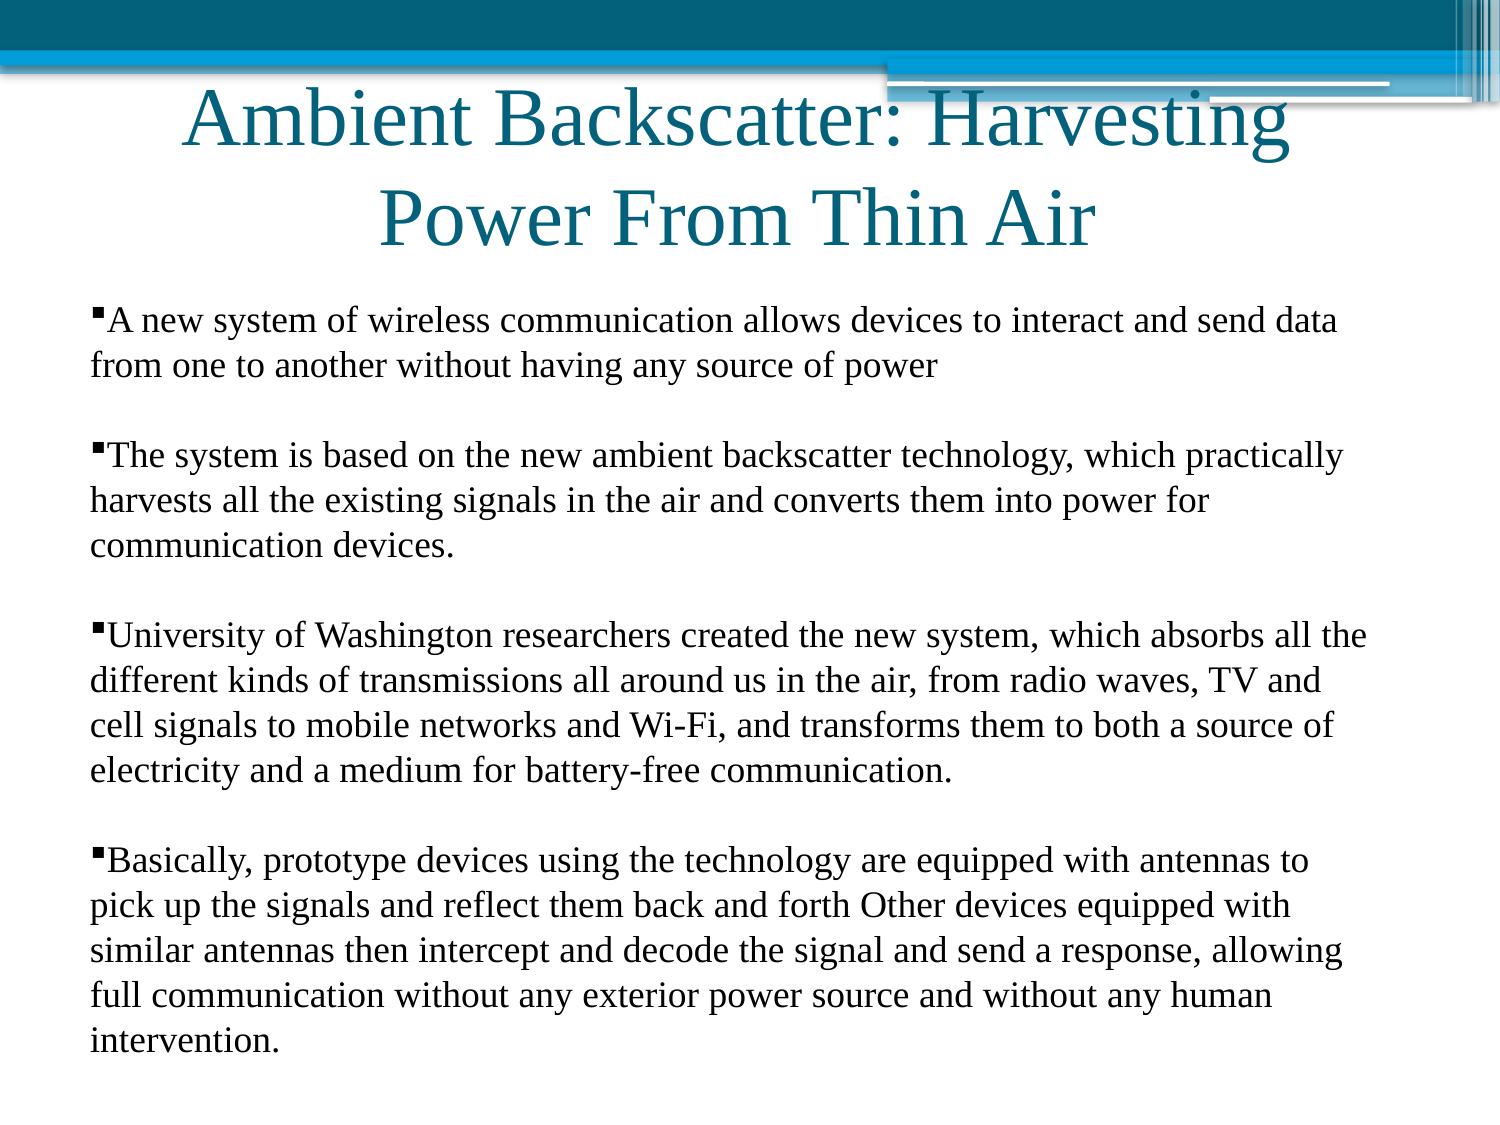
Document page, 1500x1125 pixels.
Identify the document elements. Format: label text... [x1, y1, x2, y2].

text_box A new system of wireless communication allows devices to interact and send data from one to another without having any source of power The system is based on the new ambient backscatter technology, which practically harvests all the existing signals in the air and converts them into power for communication devices. University of Washington researchers created the new system, which absorbs all the different kinds of transmissions all around us in the air, from radio waves, TV and cell signals to mobile networks and Wi-Fi, and transforms them to both a source of electricity and a medium for battery-free communication. Basically, prototype devices using the technology are equipped with antennas to pick up the signals and reflect them back and forth Other devices equipped with similar antennas then intercept and decode the signal and send a response, allowing full communication without any exterior power source and without any human intervention. [75, 287, 1388, 1068]
title Ambient Backscatter: Harvesting Power From Thin Air [62, 112, 1413, 313]
